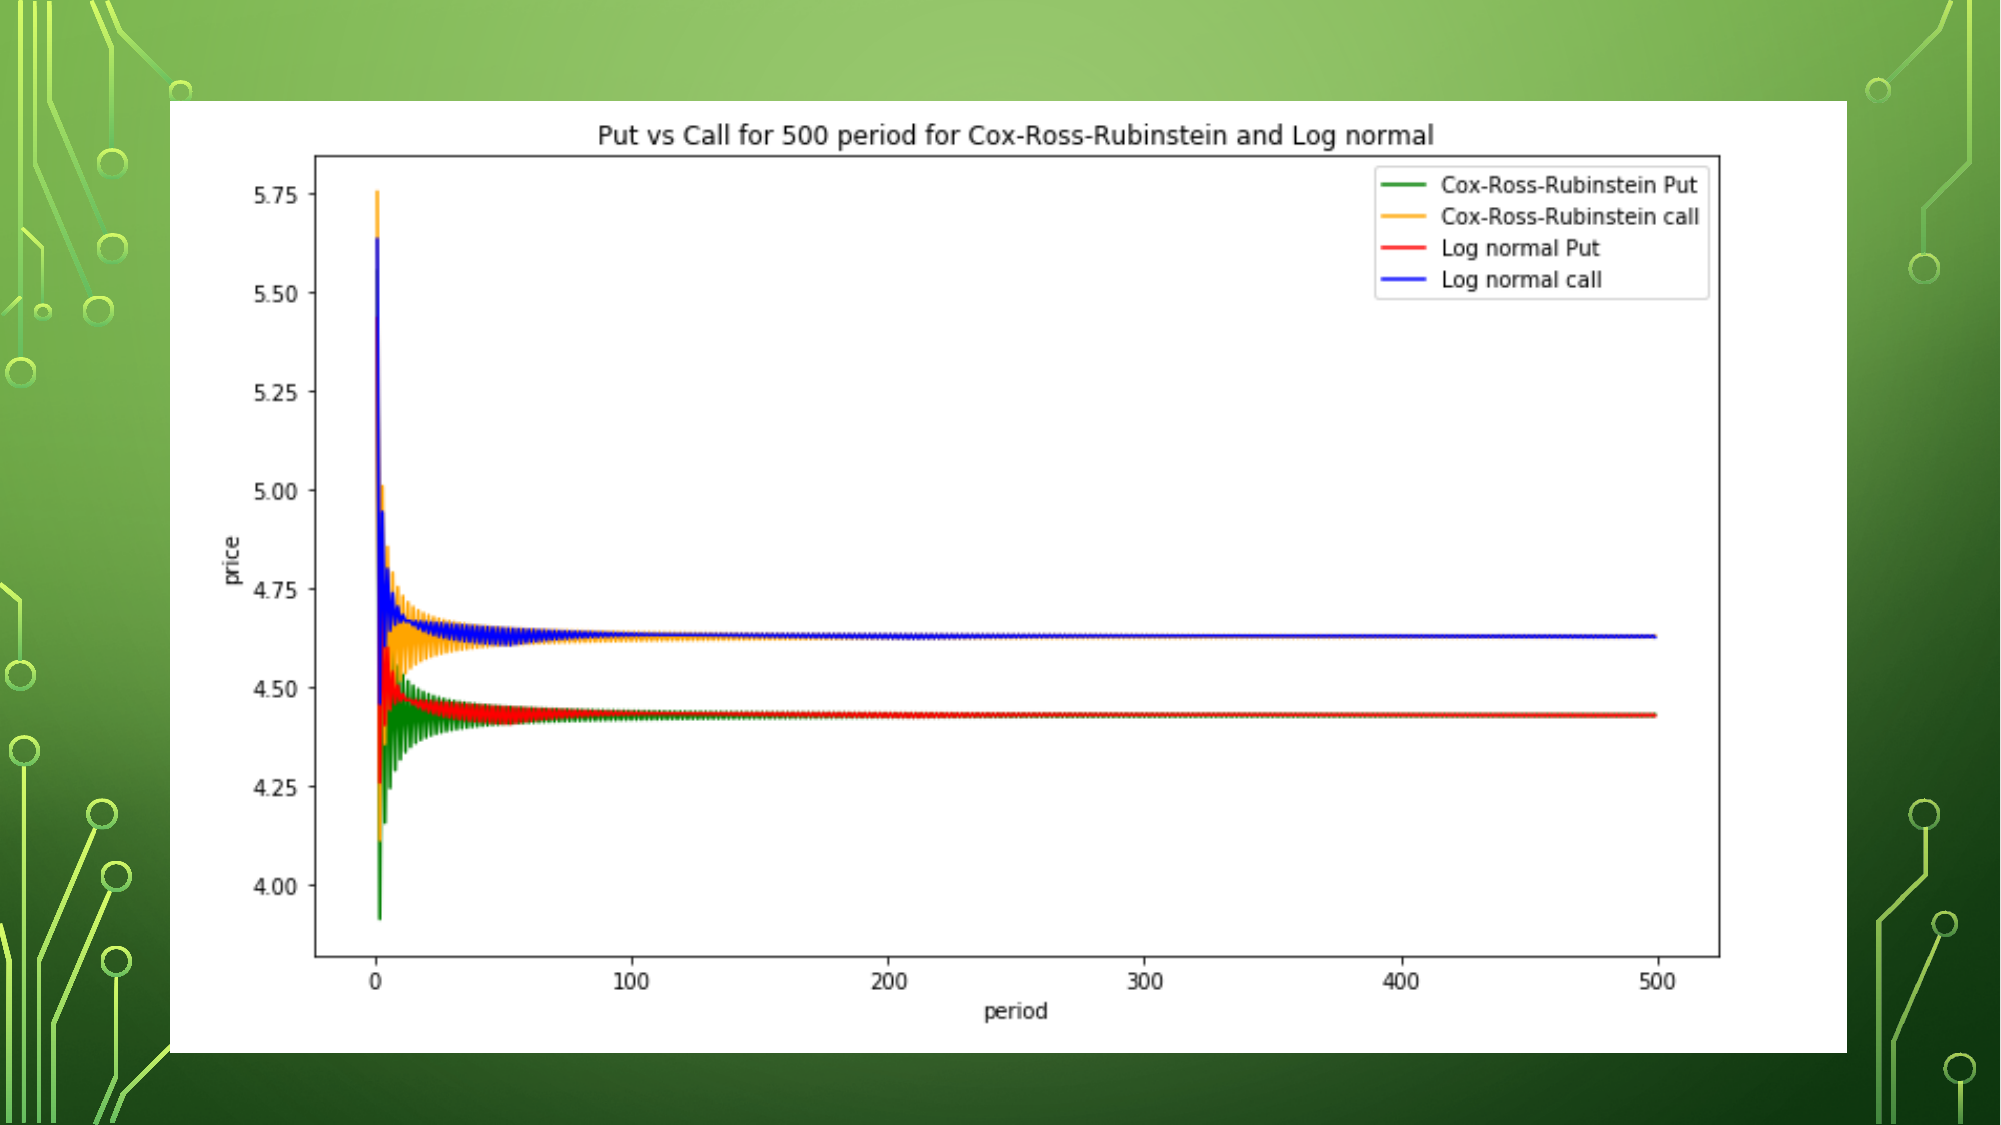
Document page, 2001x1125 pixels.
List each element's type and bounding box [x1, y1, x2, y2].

picture [169, 101, 1848, 1053]
